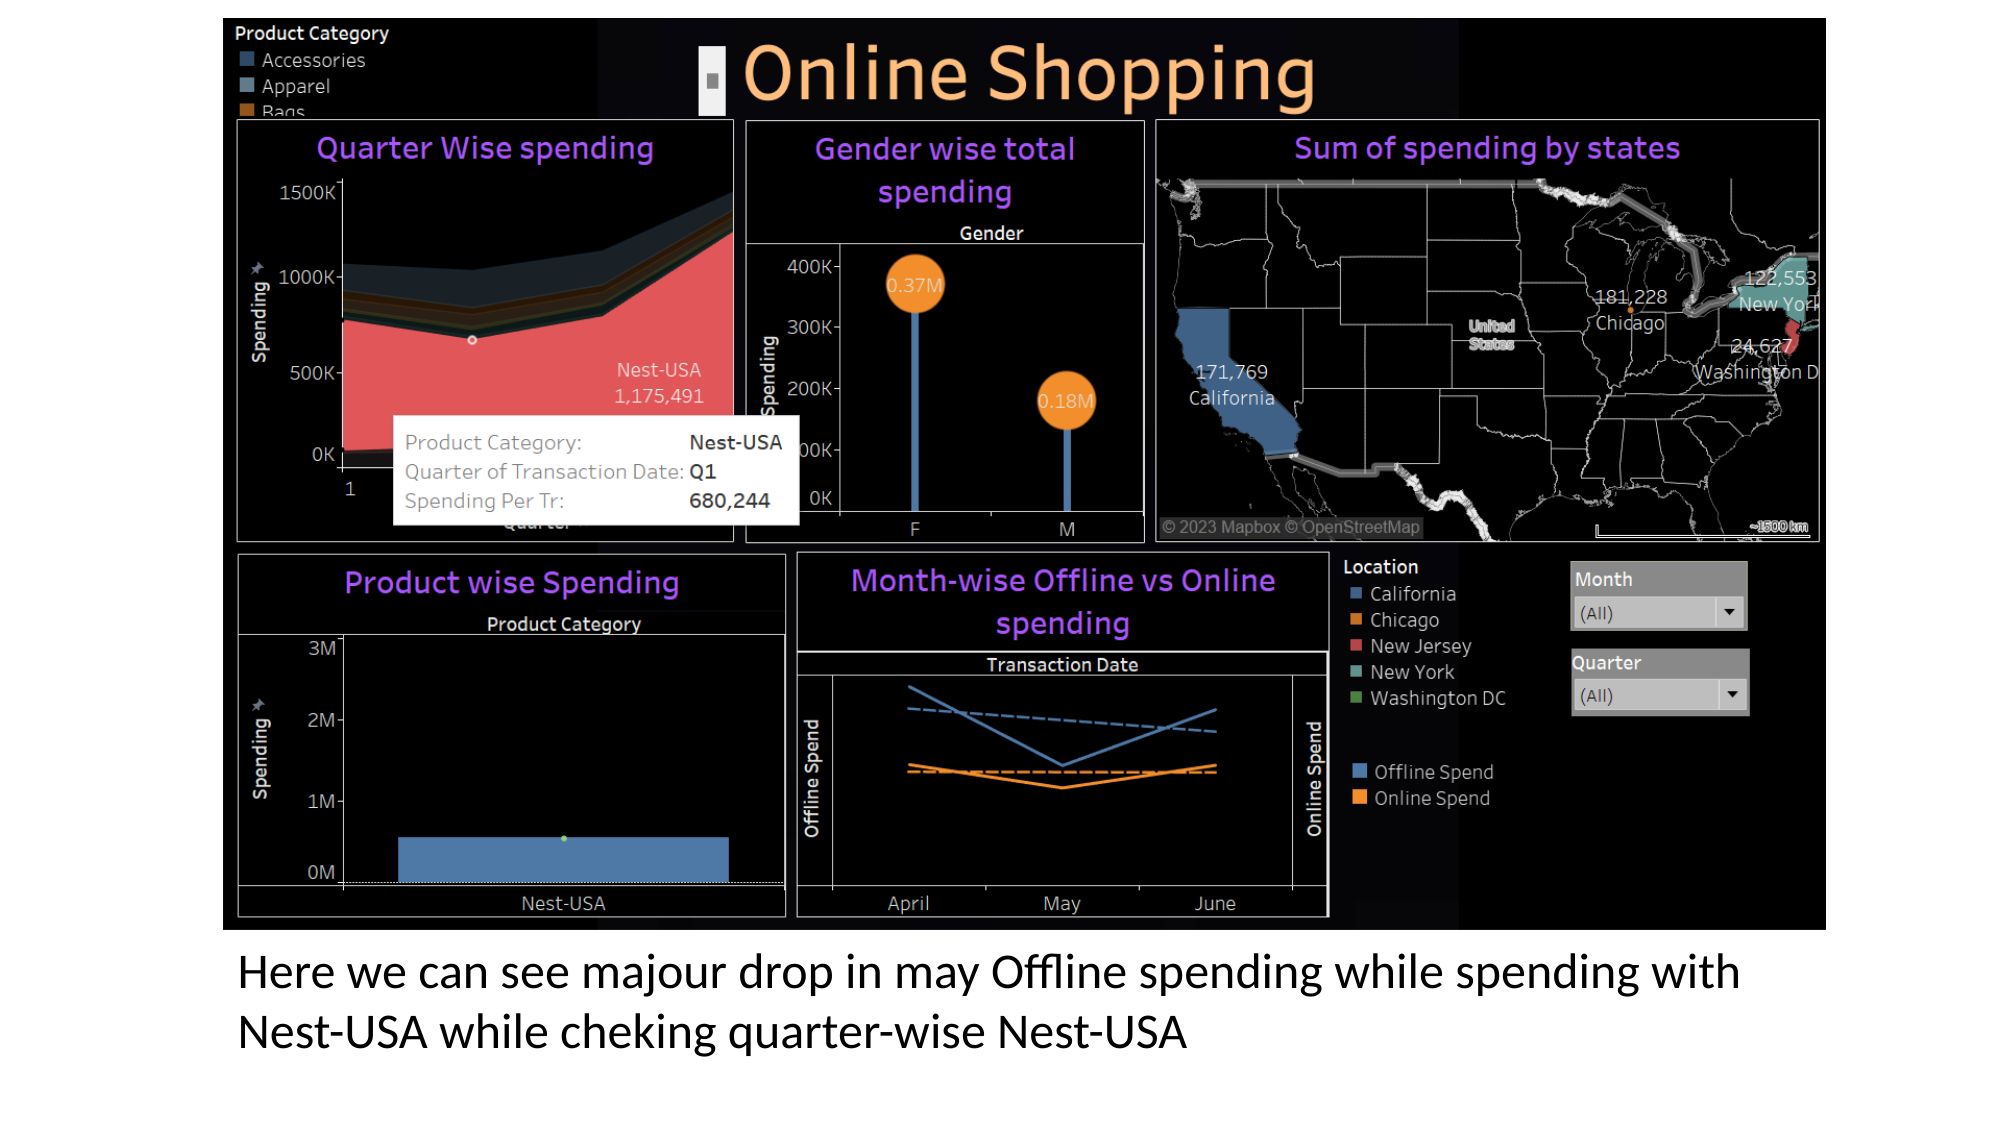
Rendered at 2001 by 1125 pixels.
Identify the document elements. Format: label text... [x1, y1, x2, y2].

picture [222, 18, 1826, 931]
text_box Here we can see majour drop in may Offline spending while spending with Nest-USA while cheking quarter-wise Nest-USA [222, 931, 1825, 1066]
